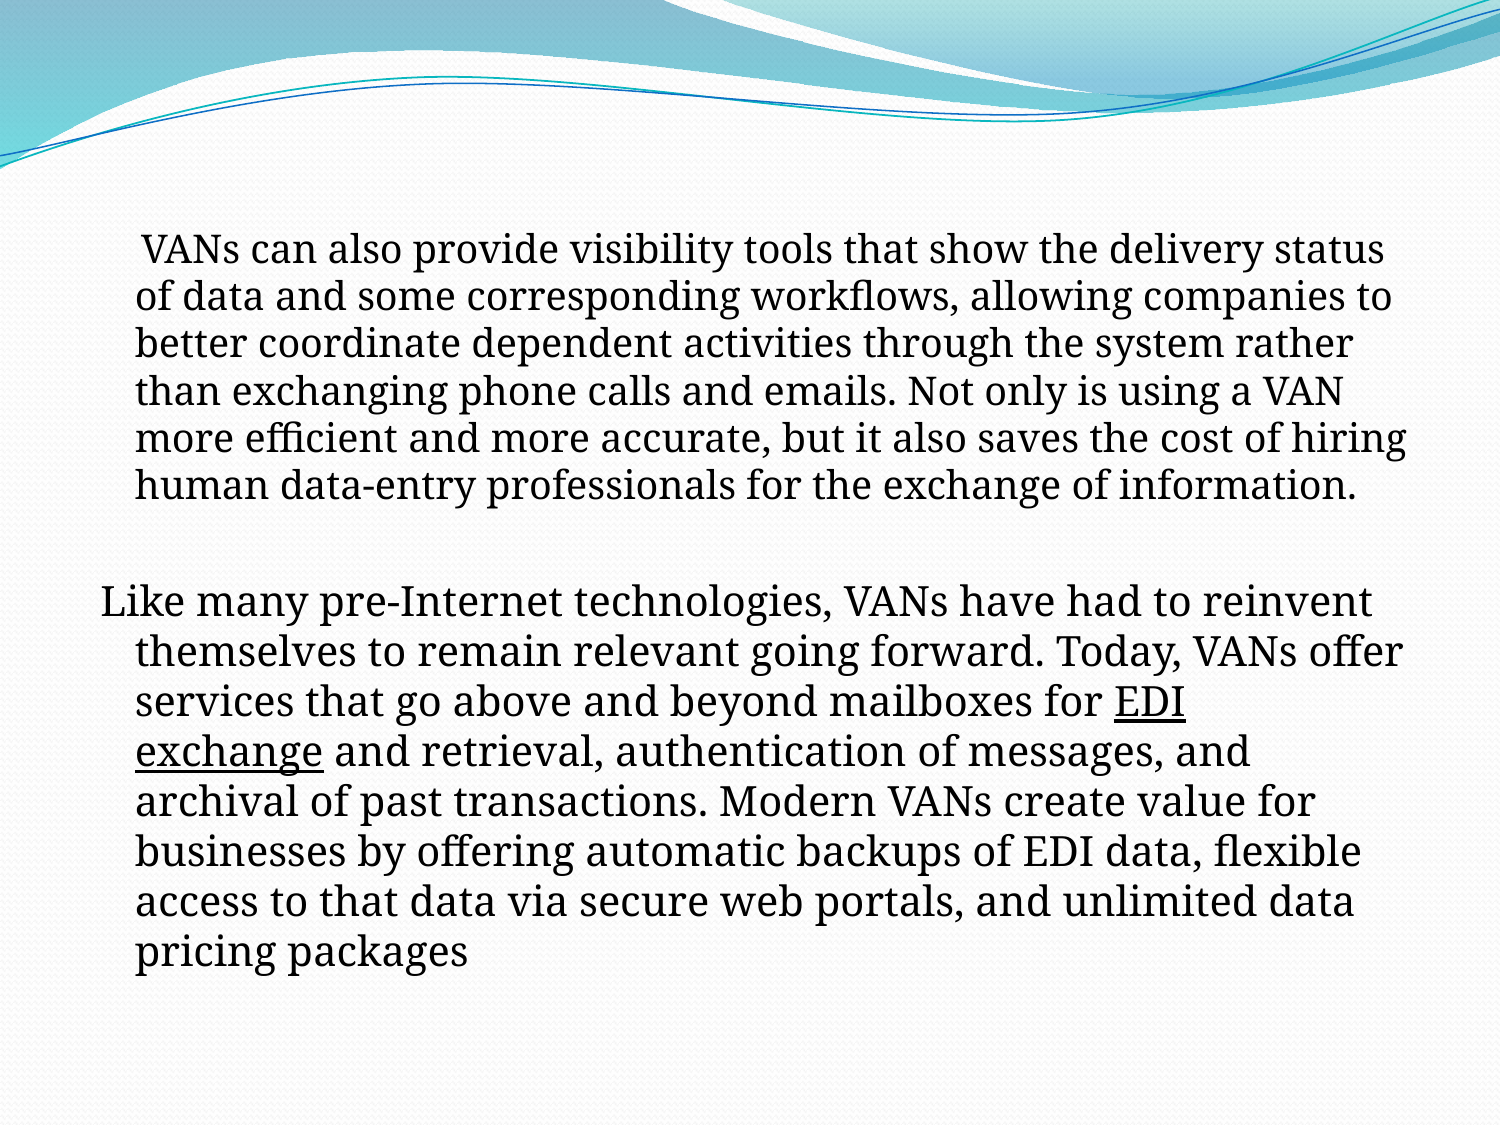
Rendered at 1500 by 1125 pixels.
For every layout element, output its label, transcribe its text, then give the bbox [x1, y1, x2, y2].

list VANs can also provide visibility tools that show the delivery status of data and some corresponding workflows, allowing companies to better coordinate dependent activities through the system rather than exchanging phone calls and emails. Not only is using a VAN more efficient and more accurate, but it also saves the cost of hiring human data-entry professionals for the exchange of information. Like many pre-Internet technologies, VANs have had to reinvent themselves to remain relevant going forward. Today, VANs offer services that go above and beyond mailboxes for EDI exchange and retrieval, authentication of messages, and archival of past transactions. Modern VANs create value for businesses by offering automatic backups of EDI data, flexible access to that data via secure web portals, and unlimited data pricing packages [75, 160, 1425, 1038]
